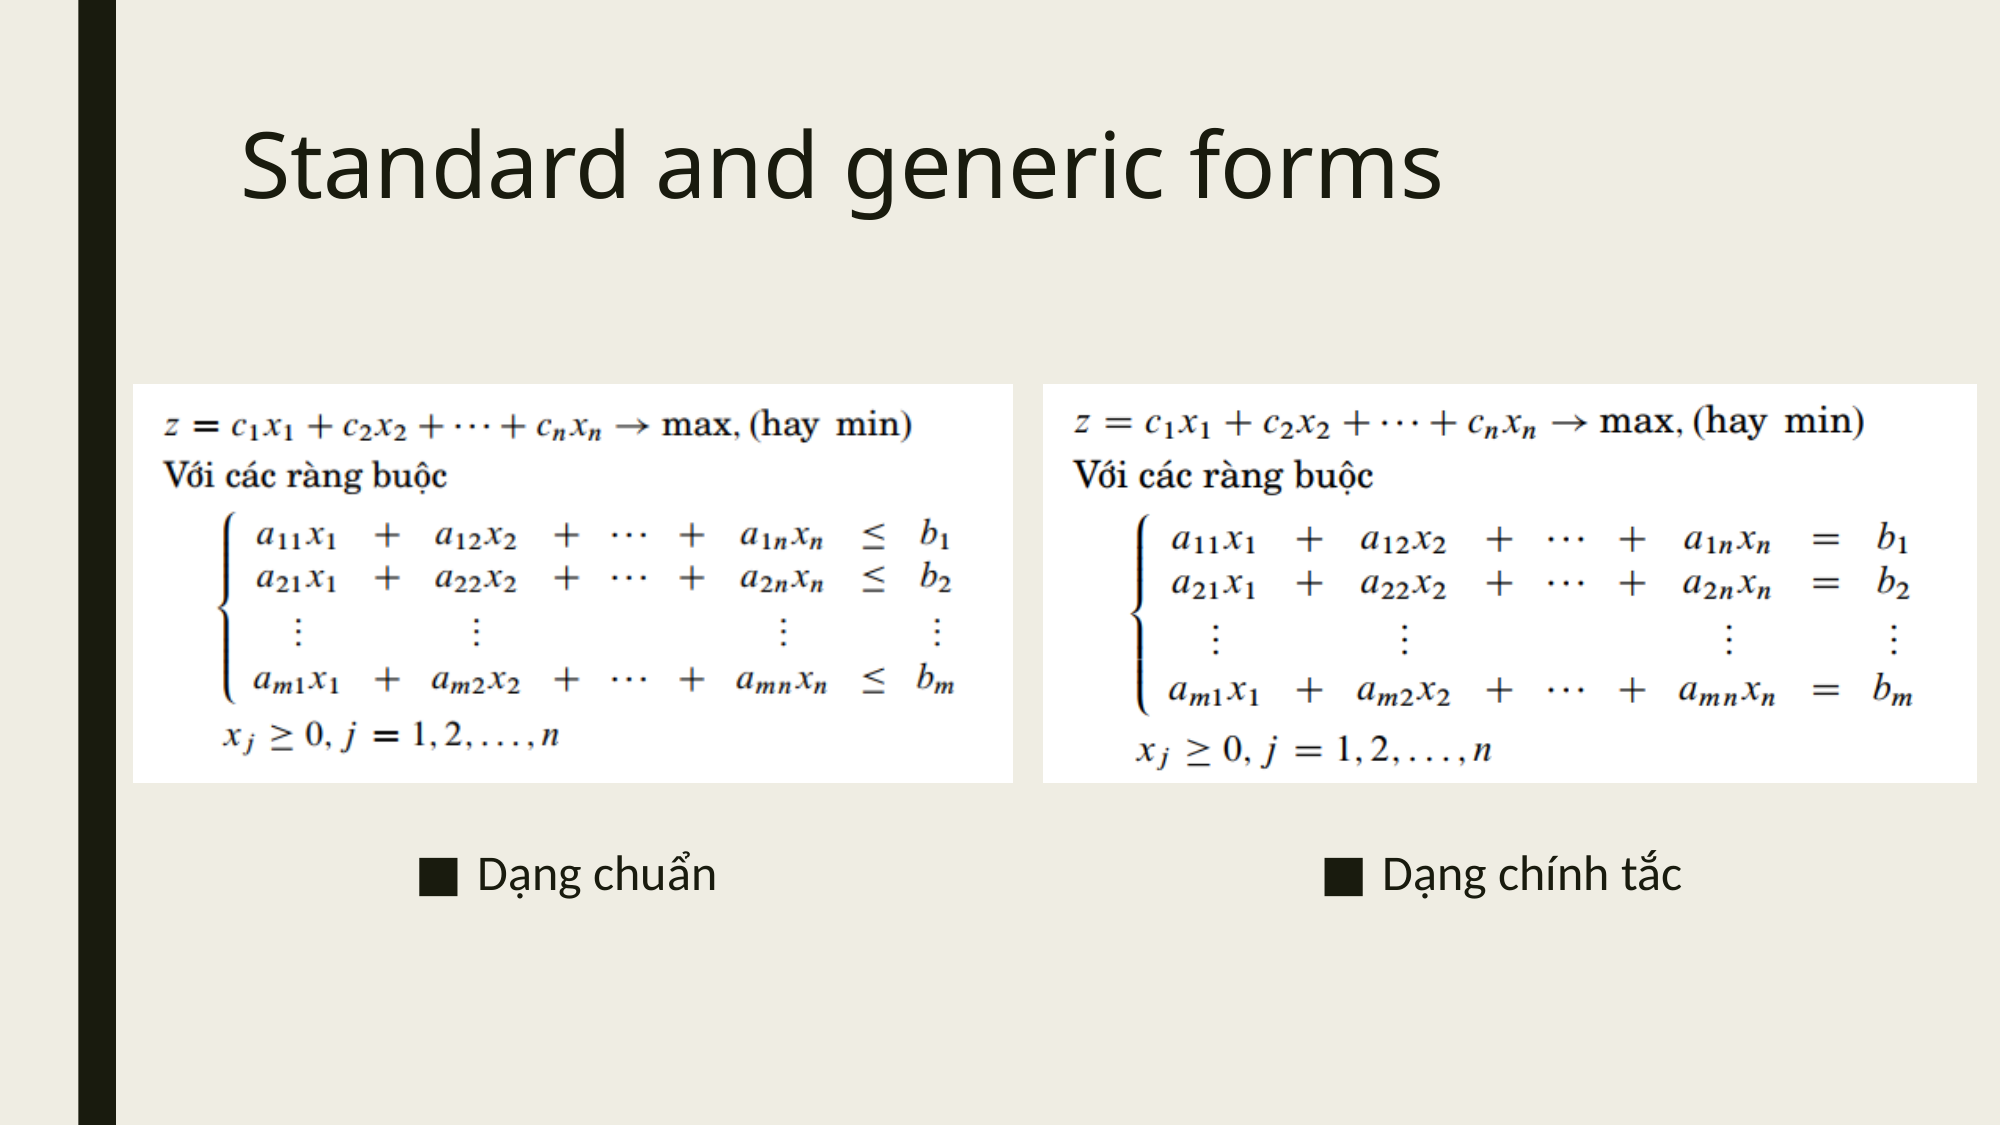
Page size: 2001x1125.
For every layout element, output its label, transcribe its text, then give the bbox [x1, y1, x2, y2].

picture [1043, 384, 1977, 783]
text_box Dạng chuẩn [399, 837, 810, 953]
text_box Dạng chính tắc [1305, 837, 1715, 953]
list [133, 384, 1013, 783]
title Standard and generic forms [225, 112, 1800, 357]
